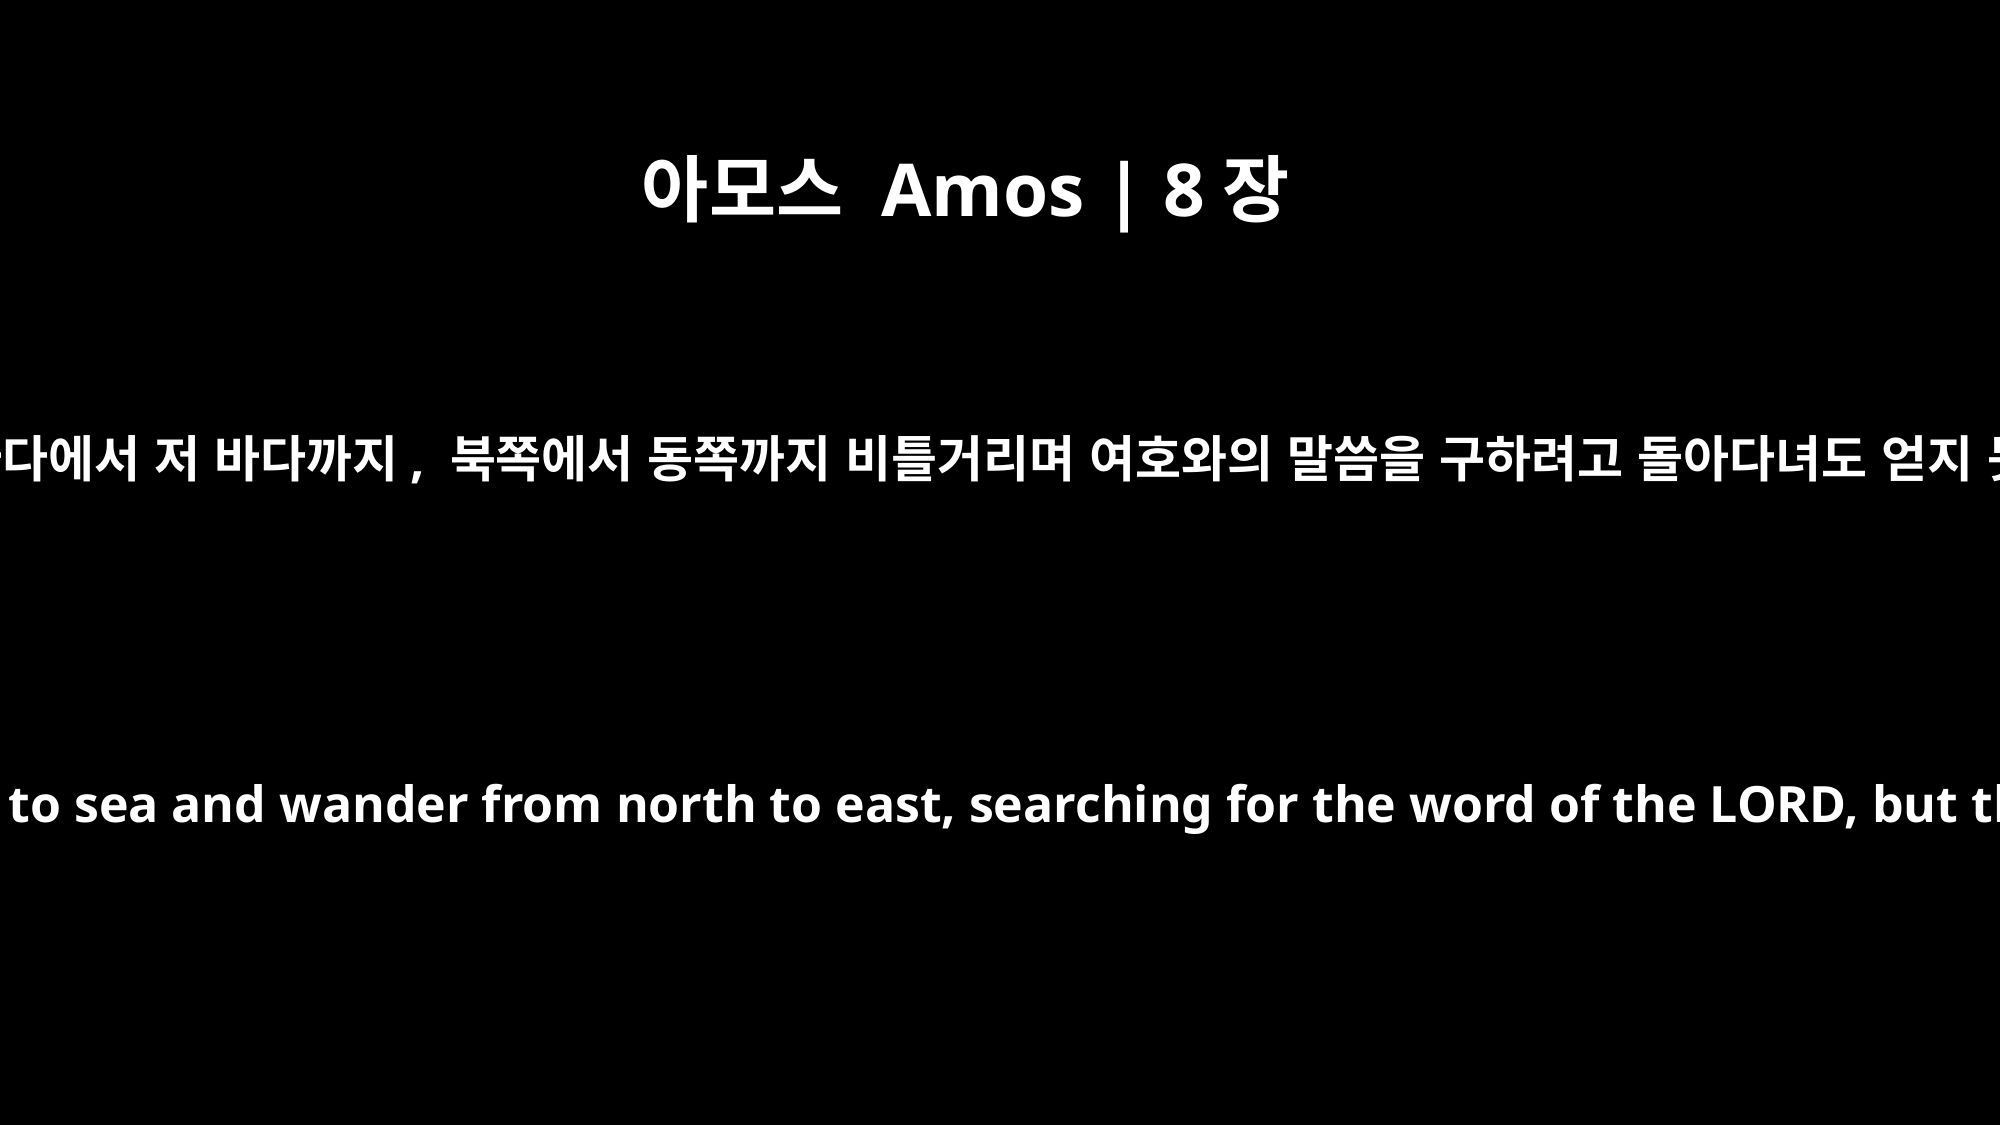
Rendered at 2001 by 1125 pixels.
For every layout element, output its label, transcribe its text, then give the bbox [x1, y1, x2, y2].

text_box Men will stagger from sea to sea and wander from north to east, searching for the word of the LORD, but they will not find it. [0, 764, 2000, 840]
text_box 아모스 Amos | 8장 [627, 136, 1305, 239]
text_box 12 사람이 이 바다에서 저 바다까지, 북쪽에서 동쪽까지 비틀거리며 여호와의 말씀을 구하려고 돌아다녀도 얻지 못하리니 [0, 359, 2000, 495]
